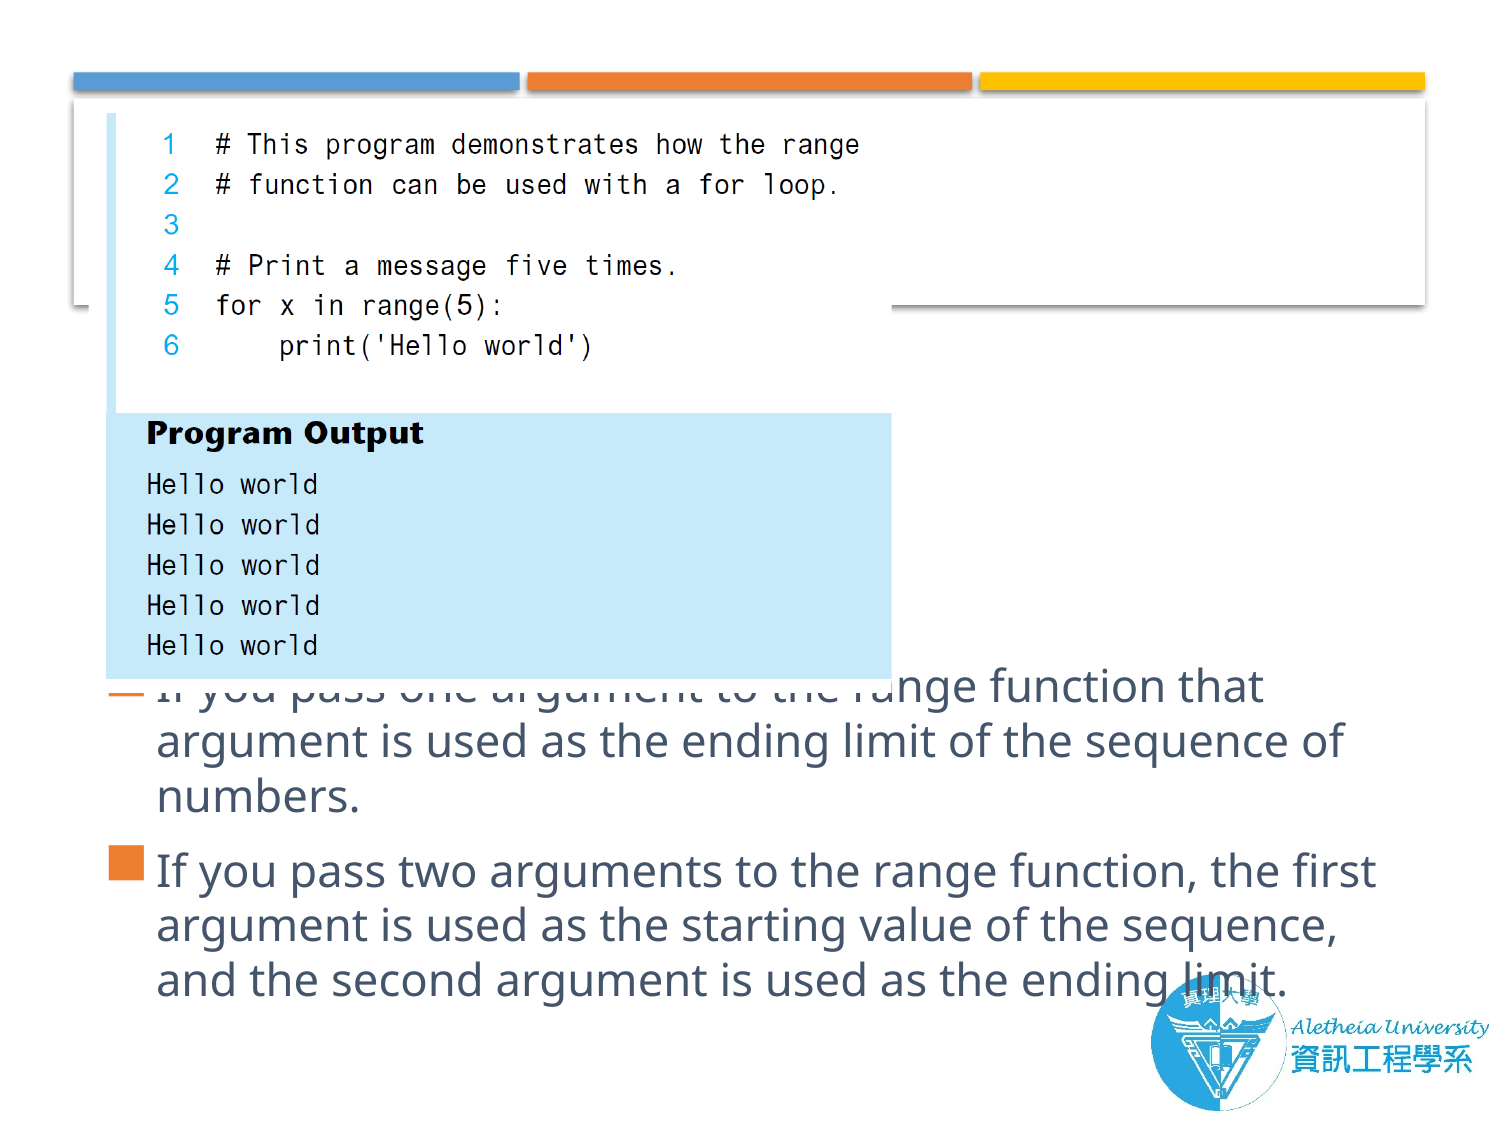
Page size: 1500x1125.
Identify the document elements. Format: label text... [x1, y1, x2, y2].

list If you pass one argument to the range function that argument is used as the ending limit of the sequence of numbers. If you pass two arguments to the range function, the first argument is used as the starting value of the sequence, and the second argument is used as the ending limit. [95, 125, 1406, 1071]
picture [1151, 973, 1489, 1111]
picture [87, 112, 893, 693]
